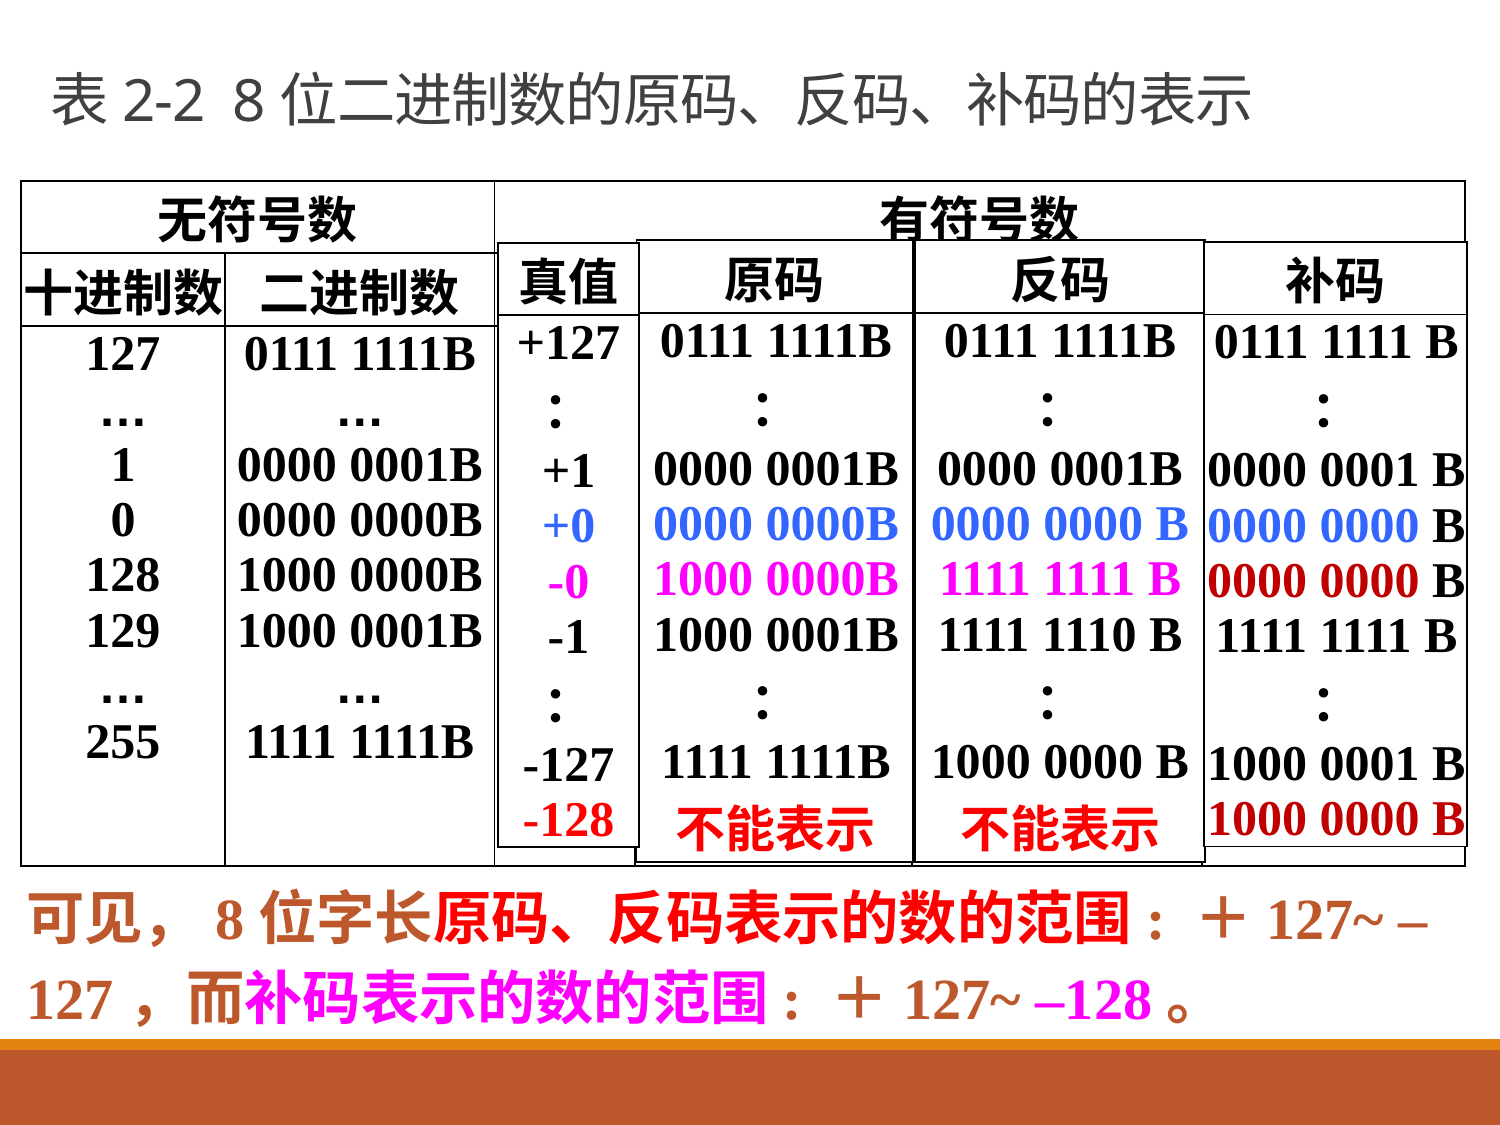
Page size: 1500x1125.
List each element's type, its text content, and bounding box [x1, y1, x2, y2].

table_header 有符号数 [495, 182, 1464, 252]
table_cell 0111 1111B … 0000 0001B 0000 0000B 1000 0000B 1000 0001B … 1111 1111B [226, 327, 494, 863]
table_header 无符号数 [22, 182, 494, 252]
table_cell 127 … 1 0 128 129 … 255 [22, 327, 224, 863]
table_cell 0111 1111 B ： 0000 0001 B 0000 0000 B 0000 0000 B 1111 1111 B ： 1000 0001 B 1000 0000 B [1205, 315, 1466, 846]
table_cell 0111 1111B ： 0000 0001B 0000 0000B 1000 0000B 1000 0001B ： 1111 1111B 不能表示 [637, 314, 912, 861]
table_cell [1206, 847, 1464, 863]
table_cell 十进制数 [22, 254, 224, 325]
table_cell +127 ： +1 +0 -0 -1 ： -127 -128 [499, 316, 638, 846]
table_header 反码 [916, 241, 1203, 312]
table_header 补码 [1205, 243, 1466, 314]
table_cell [495, 327, 634, 863]
table_header 原码 [640, 241, 912, 312]
table_header 真值 [499, 244, 638, 314]
table_cell 二进制数 [226, 254, 494, 325]
title 表2-2 8位二进制数的原码、反码、补码的表示 [35, 58, 1427, 142]
table_cell 0111 1111B ： 0000 0001B 0000 0000 B 1111 1111 B 1111 1110 B ： 1000 0000 B 不能表示 [916, 314, 1204, 861]
text_box 可见，8位字长原码、反码表示的数的范围: ＋127~ –127，而补码表示的数的范围: ＋127~ –128。 [11, 863, 1500, 1039]
list [76, 160, 1427, 219]
